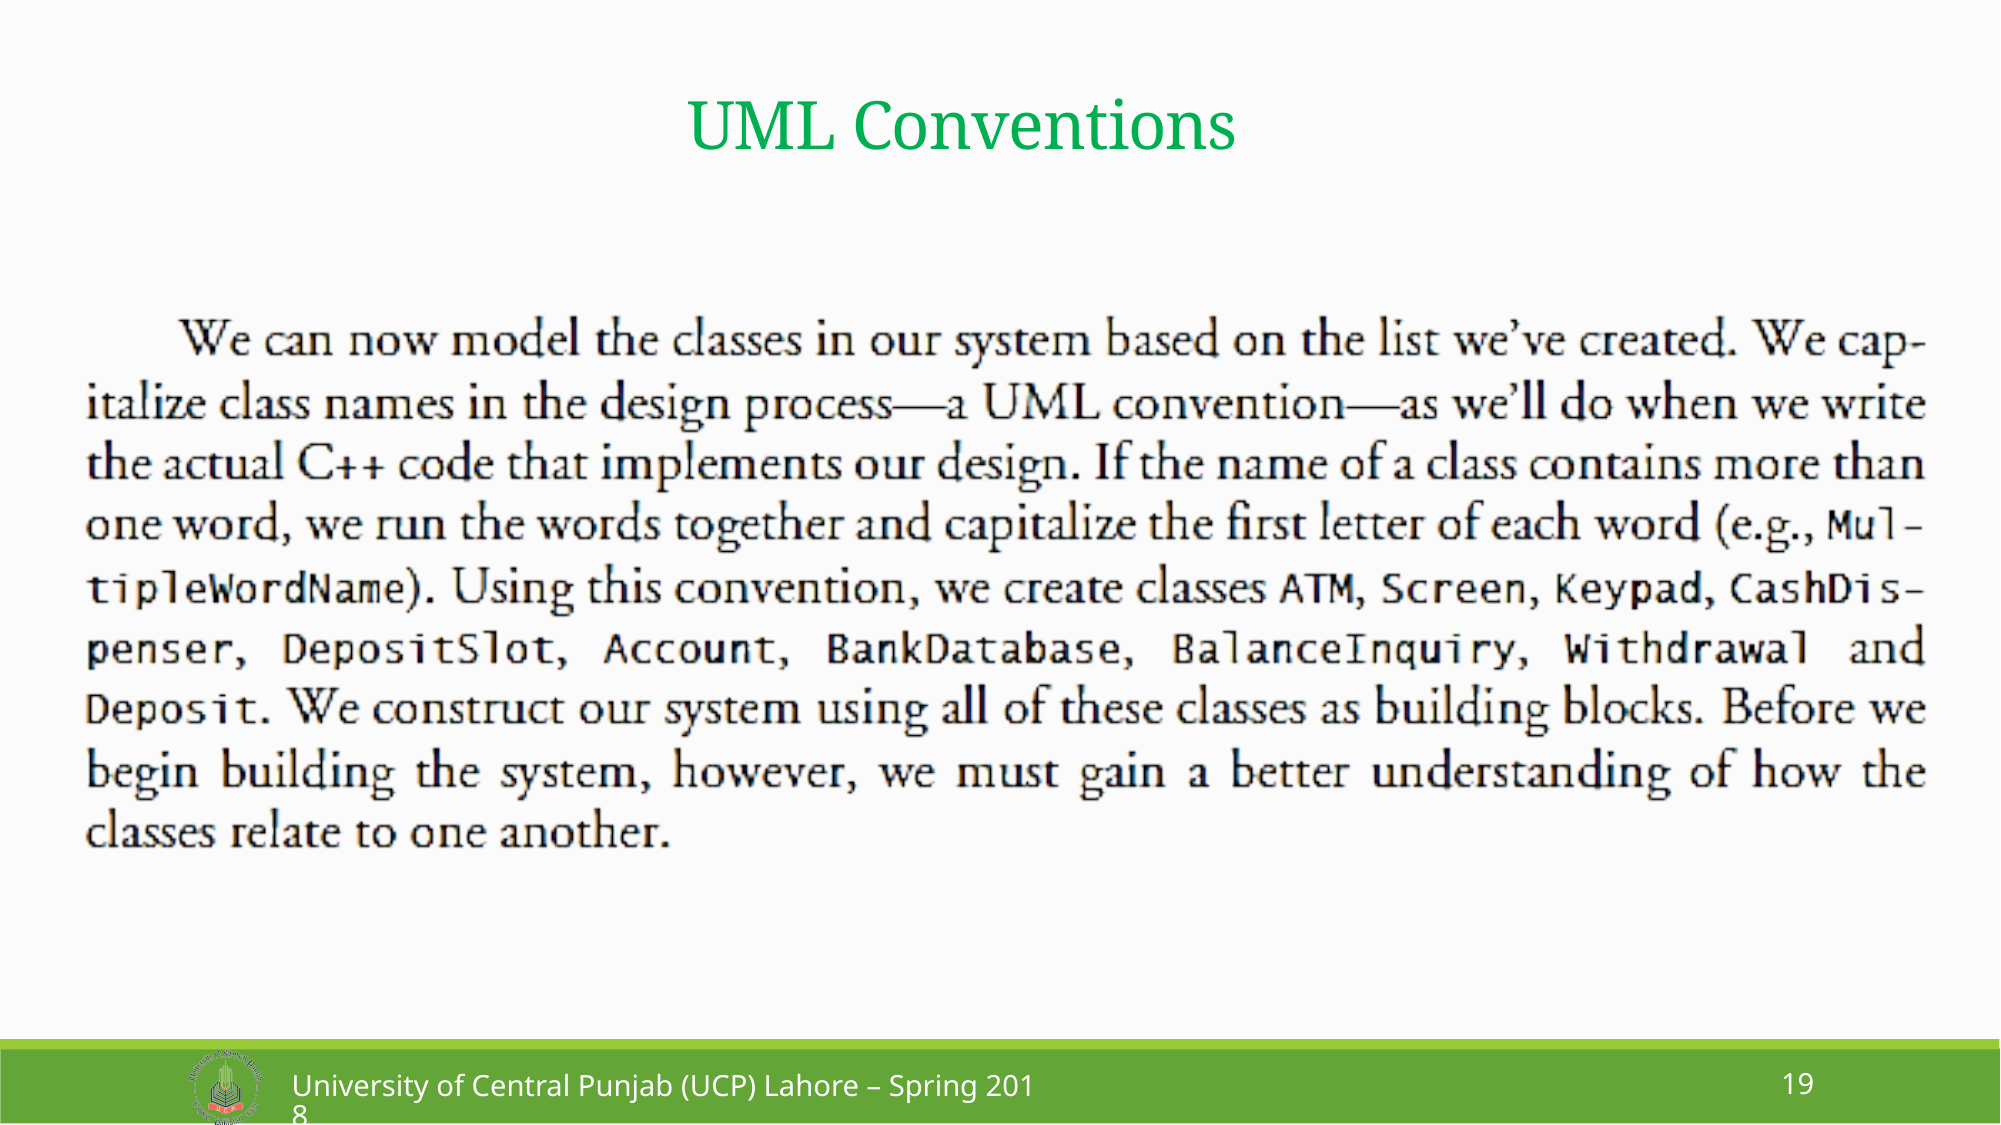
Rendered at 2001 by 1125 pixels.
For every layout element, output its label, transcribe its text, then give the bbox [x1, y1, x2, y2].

picture [69, 309, 1947, 870]
picture [186, 1048, 265, 1125]
slide_number 19 [1763, 1055, 1830, 1116]
footer University of Central Punjab (UCP) Lahore – Spring 2018 [276, 1057, 1068, 1118]
text_box UML Conventions [672, 78, 1315, 170]
